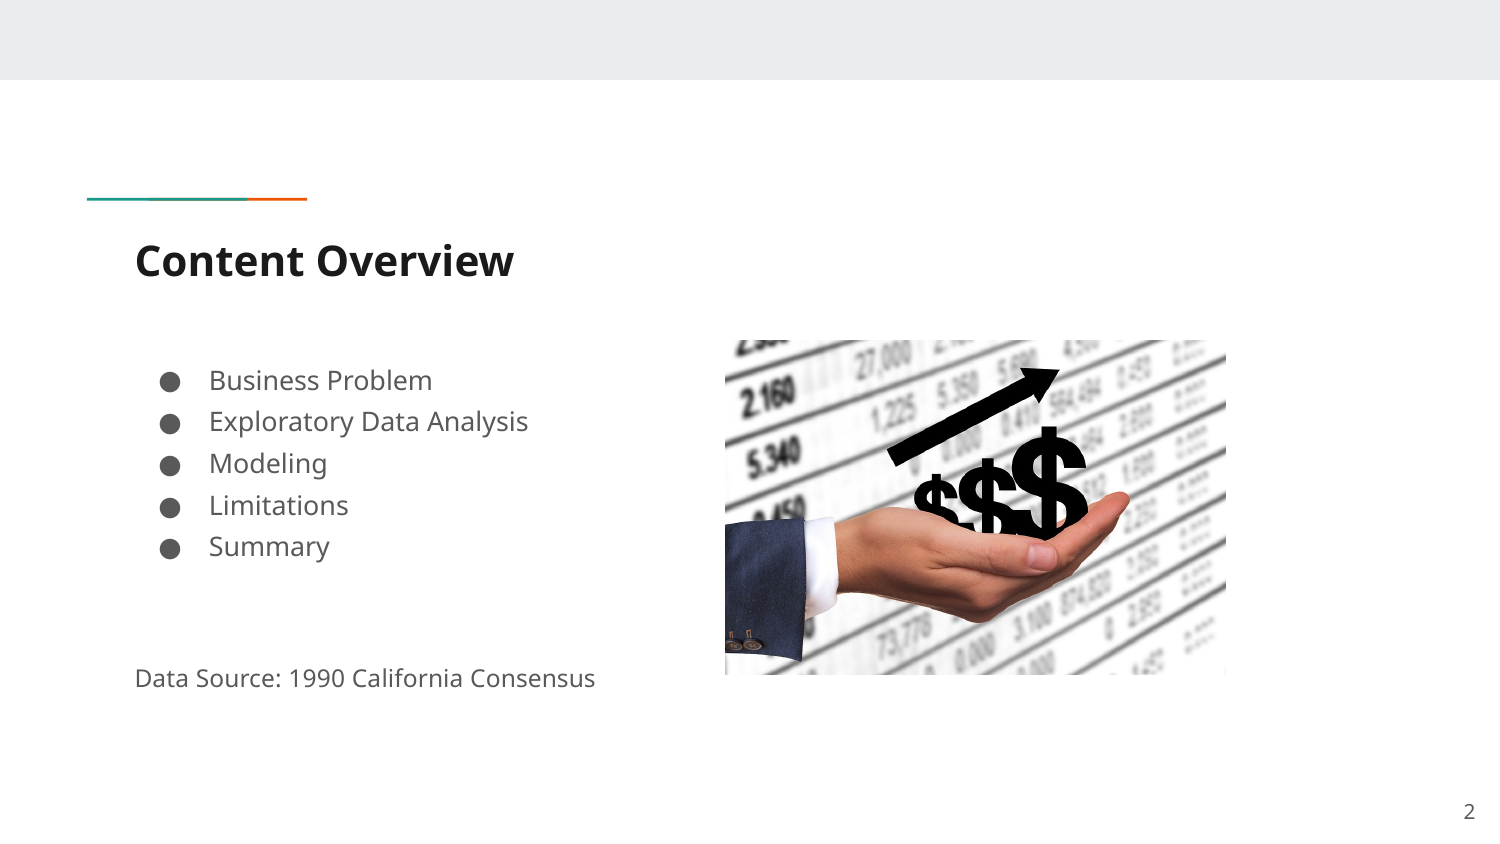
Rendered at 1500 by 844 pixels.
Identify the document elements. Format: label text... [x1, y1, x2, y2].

slide_number ‹#› [1400, 779, 1491, 844]
title Content Overview [119, 216, 1381, 305]
list Business Problem Exploratory Data Analysis Modeling Limitations Summary Data Source: 1990 California Consensus [119, 341, 1381, 712]
picture [724, 340, 1226, 675]
